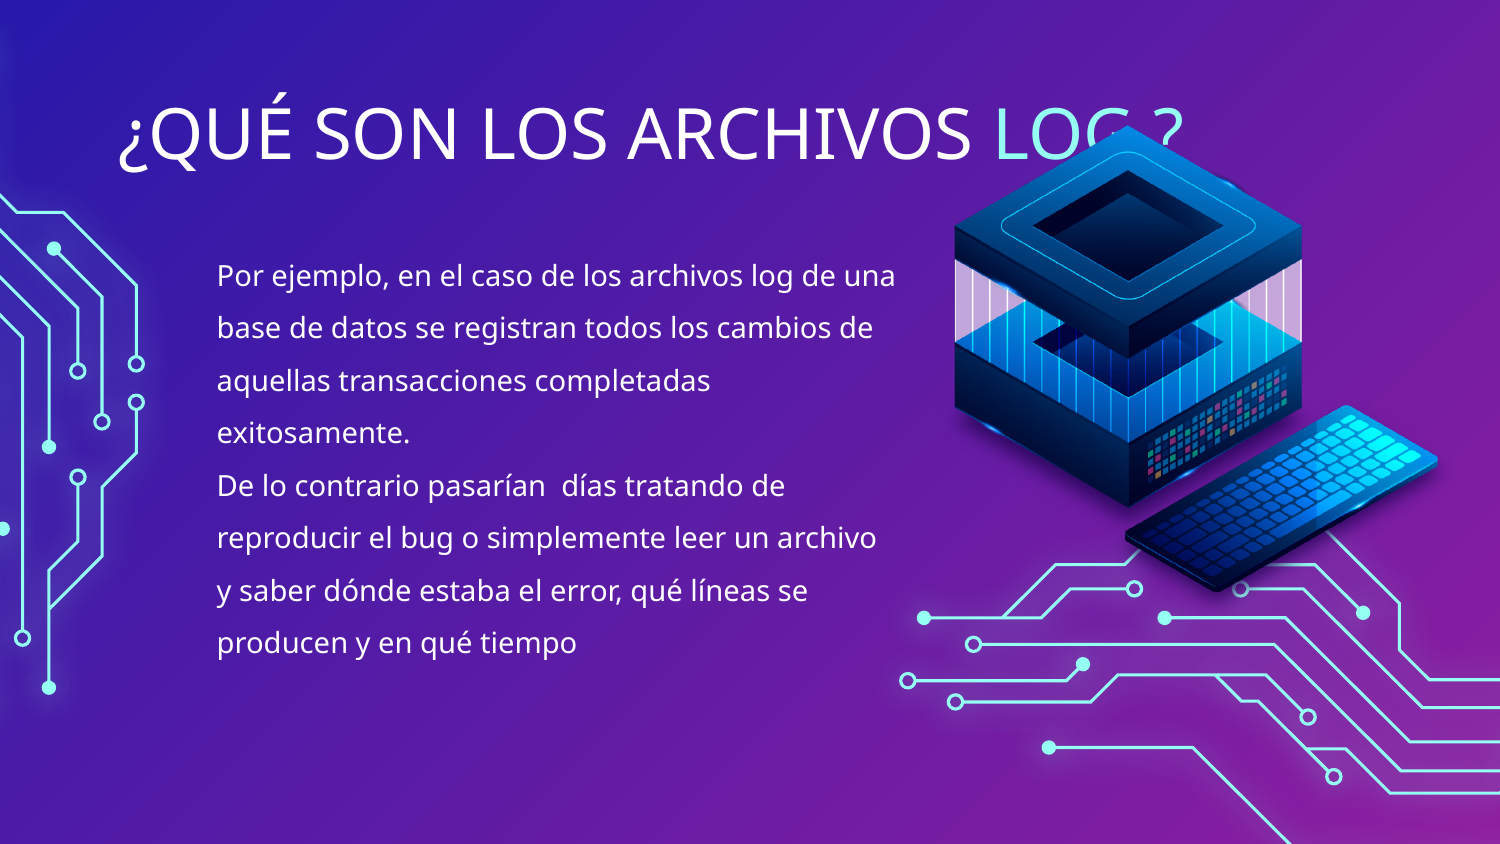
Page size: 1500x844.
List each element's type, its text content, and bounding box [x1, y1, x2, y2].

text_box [1091, 650, 1426, 844]
title ¿QUÉ SON LOS ARCHIVOS LOG ? [118, 88, 850, 183]
list Por ejemplo, en el caso de los archivos log de una base de datos se registran todos los cambios de aquellas transacciones completadas exitosamente. De lo contrario pasarían días tratando de reproducir el bug o simplemente leer un archivo y saber dónde estaba el error, qué líneas se producen y en qué tiempo [216, 239, 899, 707]
picture [855, 77, 1490, 642]
